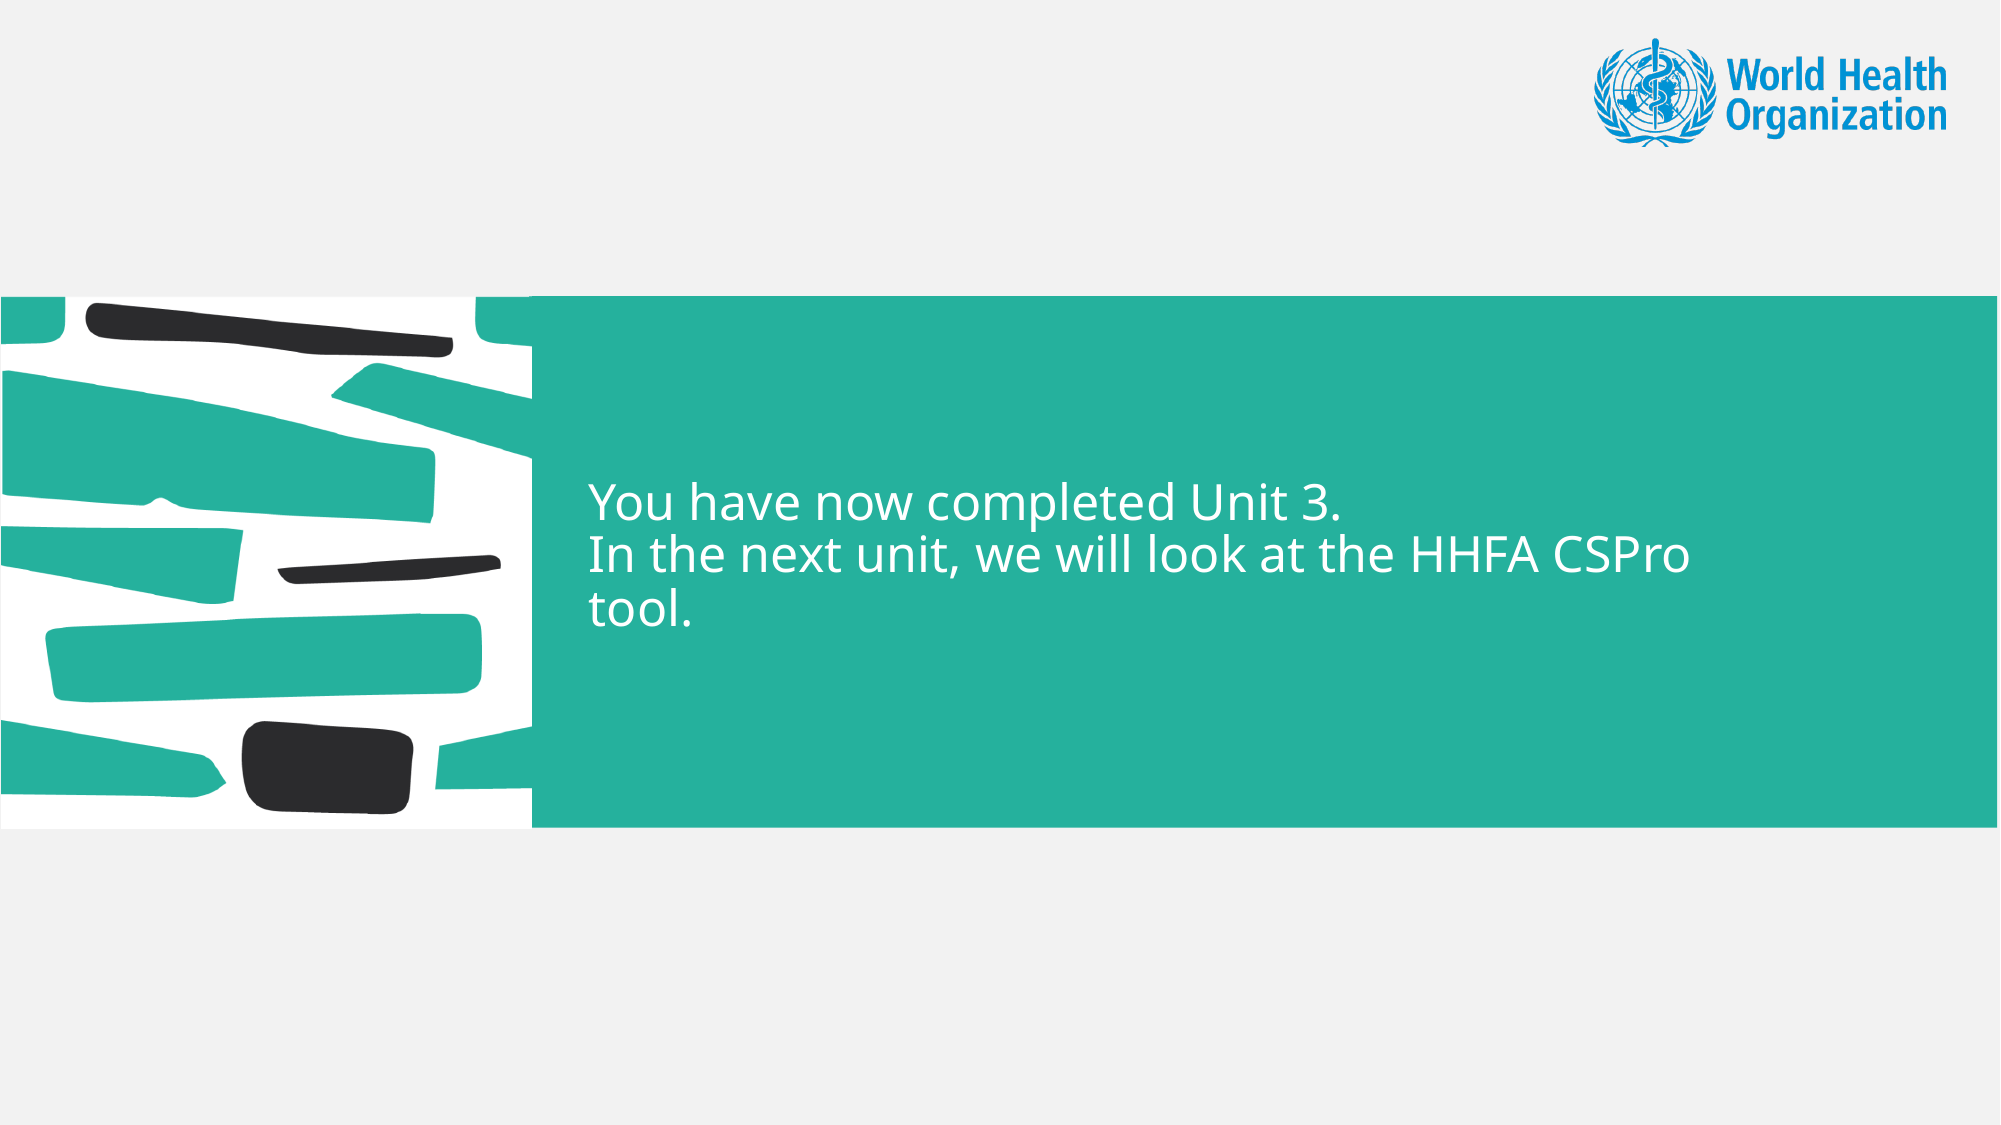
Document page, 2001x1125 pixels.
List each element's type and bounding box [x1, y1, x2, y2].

picture [1632, 75, 1643, 89]
picture [1618, 105, 1629, 117]
picture [1602, 97, 1608, 108]
picture [1640, 67, 1654, 77]
picture [1624, 64, 1638, 99]
picture [1594, 103, 1646, 147]
picture [1669, 73, 1679, 106]
picture [1628, 50, 1652, 64]
picture [1632, 92, 1641, 105]
picture [1647, 140, 1664, 147]
text_box [0, 296, 1998, 829]
picture [1658, 50, 1682, 71]
picture [1675, 71, 1687, 110]
picture [1594, 38, 1946, 147]
